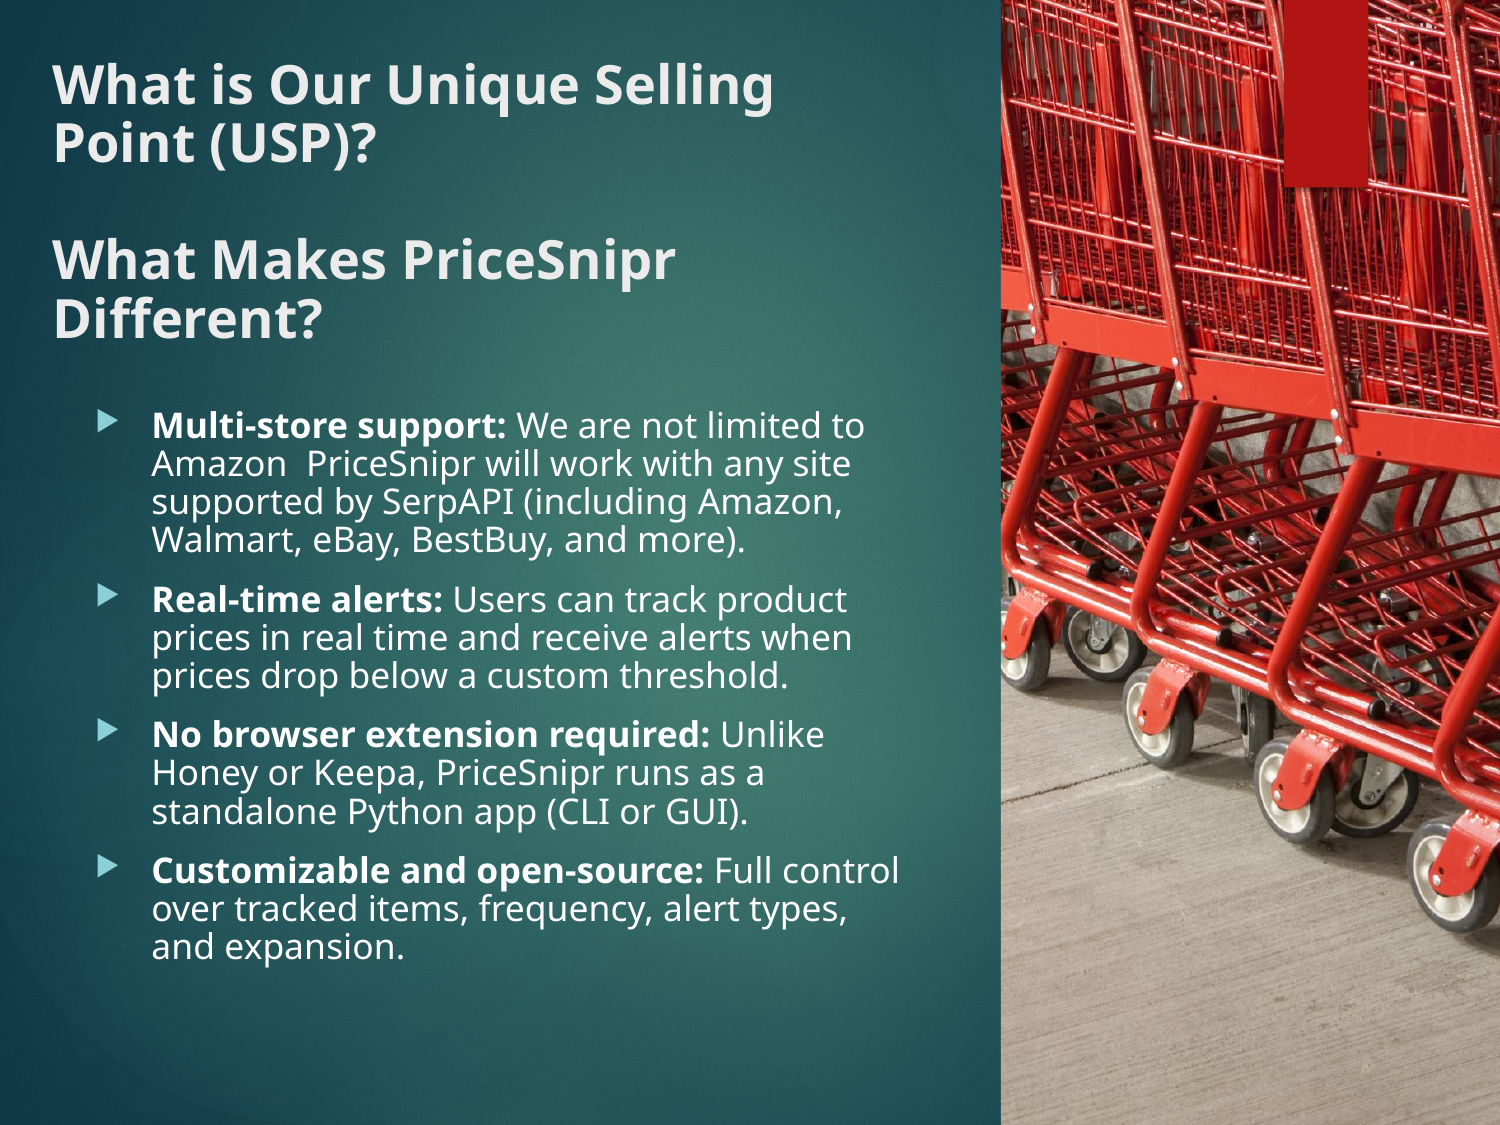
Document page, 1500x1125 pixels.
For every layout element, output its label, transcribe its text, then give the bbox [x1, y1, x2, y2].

title What is Our Unique Selling Point (USP)? What Makes PriceSnipr Different? [37, 50, 938, 373]
list Multi-store support: We are not limited to Amazon PriceSnipr will work with any site supported by SerpAPI (including Amazon, Walmart, eBay, BestBuy, and more). Real-time alerts: Users can track product prices in real time and receive alerts when prices drop below a custom threshold. No browser extension required: Unlike Honey or Keepa, PriceSnipr runs as a standalone Python app (CLI or GUI). Customizable and open-source: Full control over tracked items, frequency, alert types, and expansion. [80, 399, 921, 1025]
picture [1000, 0, 1500, 1125]
